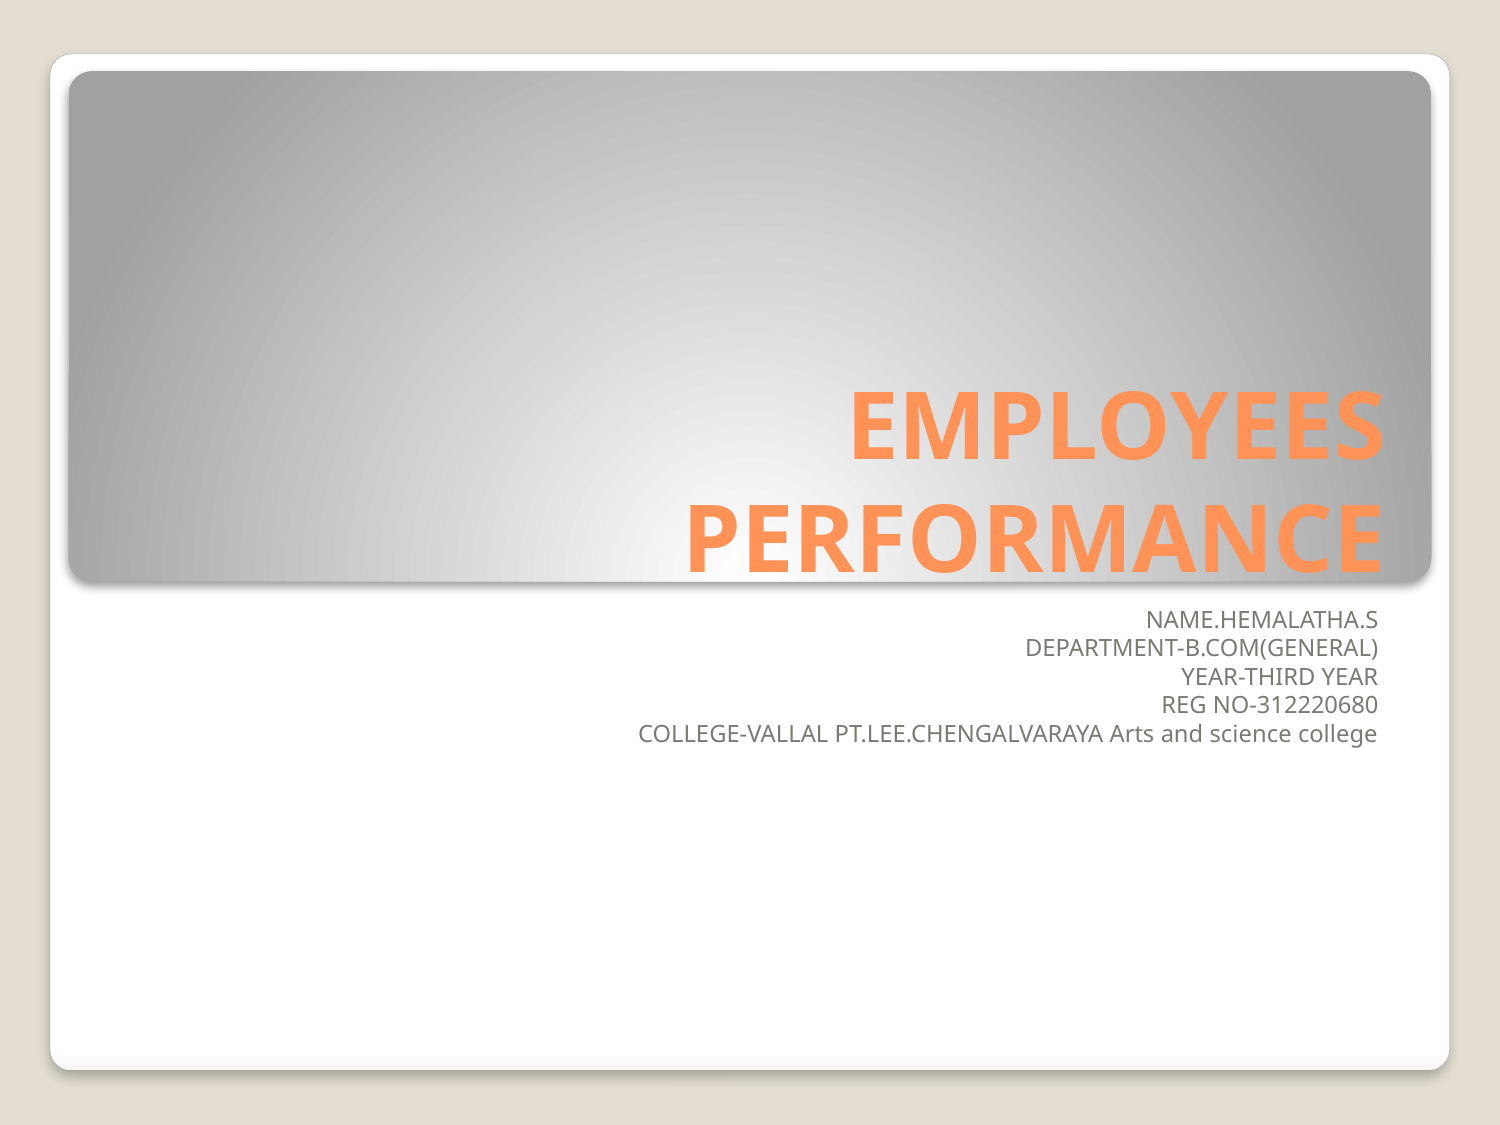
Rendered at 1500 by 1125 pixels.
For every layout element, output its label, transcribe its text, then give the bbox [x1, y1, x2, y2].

subtitle NAME.HEMALATHA.S DEPARTMENT-B.COM(GENERAL) YEAR-THIRD YEAR REG NO-312220680 COLLEGE-VALLAL PT.LEE.CHENGALVARAYA Arts and science college [118, 604, 1394, 755]
title EMPLOYEES PERFORMANCE [118, 298, 1394, 599]
